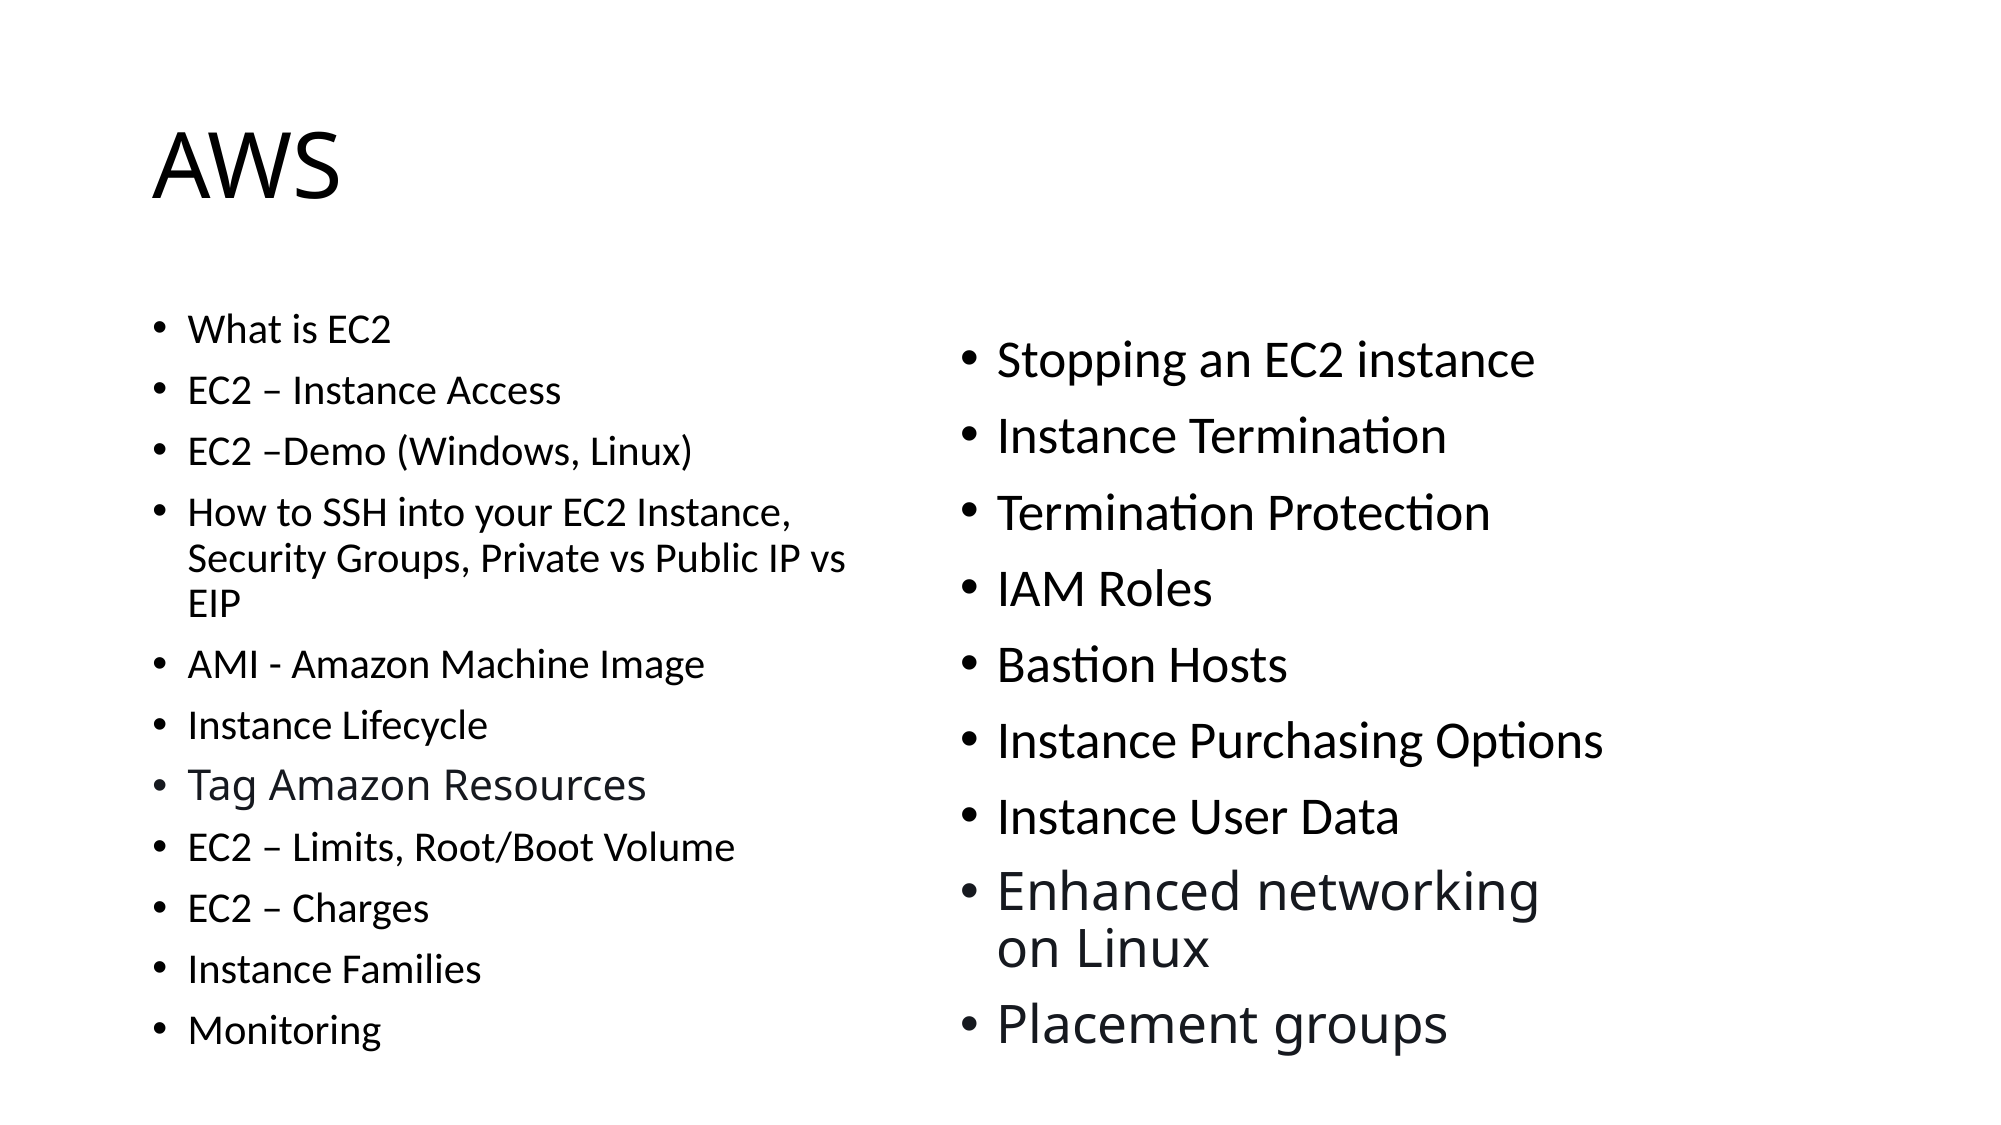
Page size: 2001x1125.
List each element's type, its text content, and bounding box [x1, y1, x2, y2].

title AWS [137, 59, 1863, 278]
list What is EC2 EC2 – Instance Access EC2 –Demo (Windows, Linux) How to SSH into your EC2 Instance, Security Groups, Private vs Public IP vs EIP AMI - Amazon Machine Image Instance Lifecycle Tag Amazon Resources EC2 – Limits, Root/Boot Volume EC2 – Charges Instance Families Monitoring [137, 299, 892, 1066]
text_box Stopping an EC2 instance Instance Termination Termination Protection IAM Roles Bastion Hosts Instance Purchasing Options Instance User Data Enhanced networking on Linux Placement groups [945, 324, 1685, 1066]
